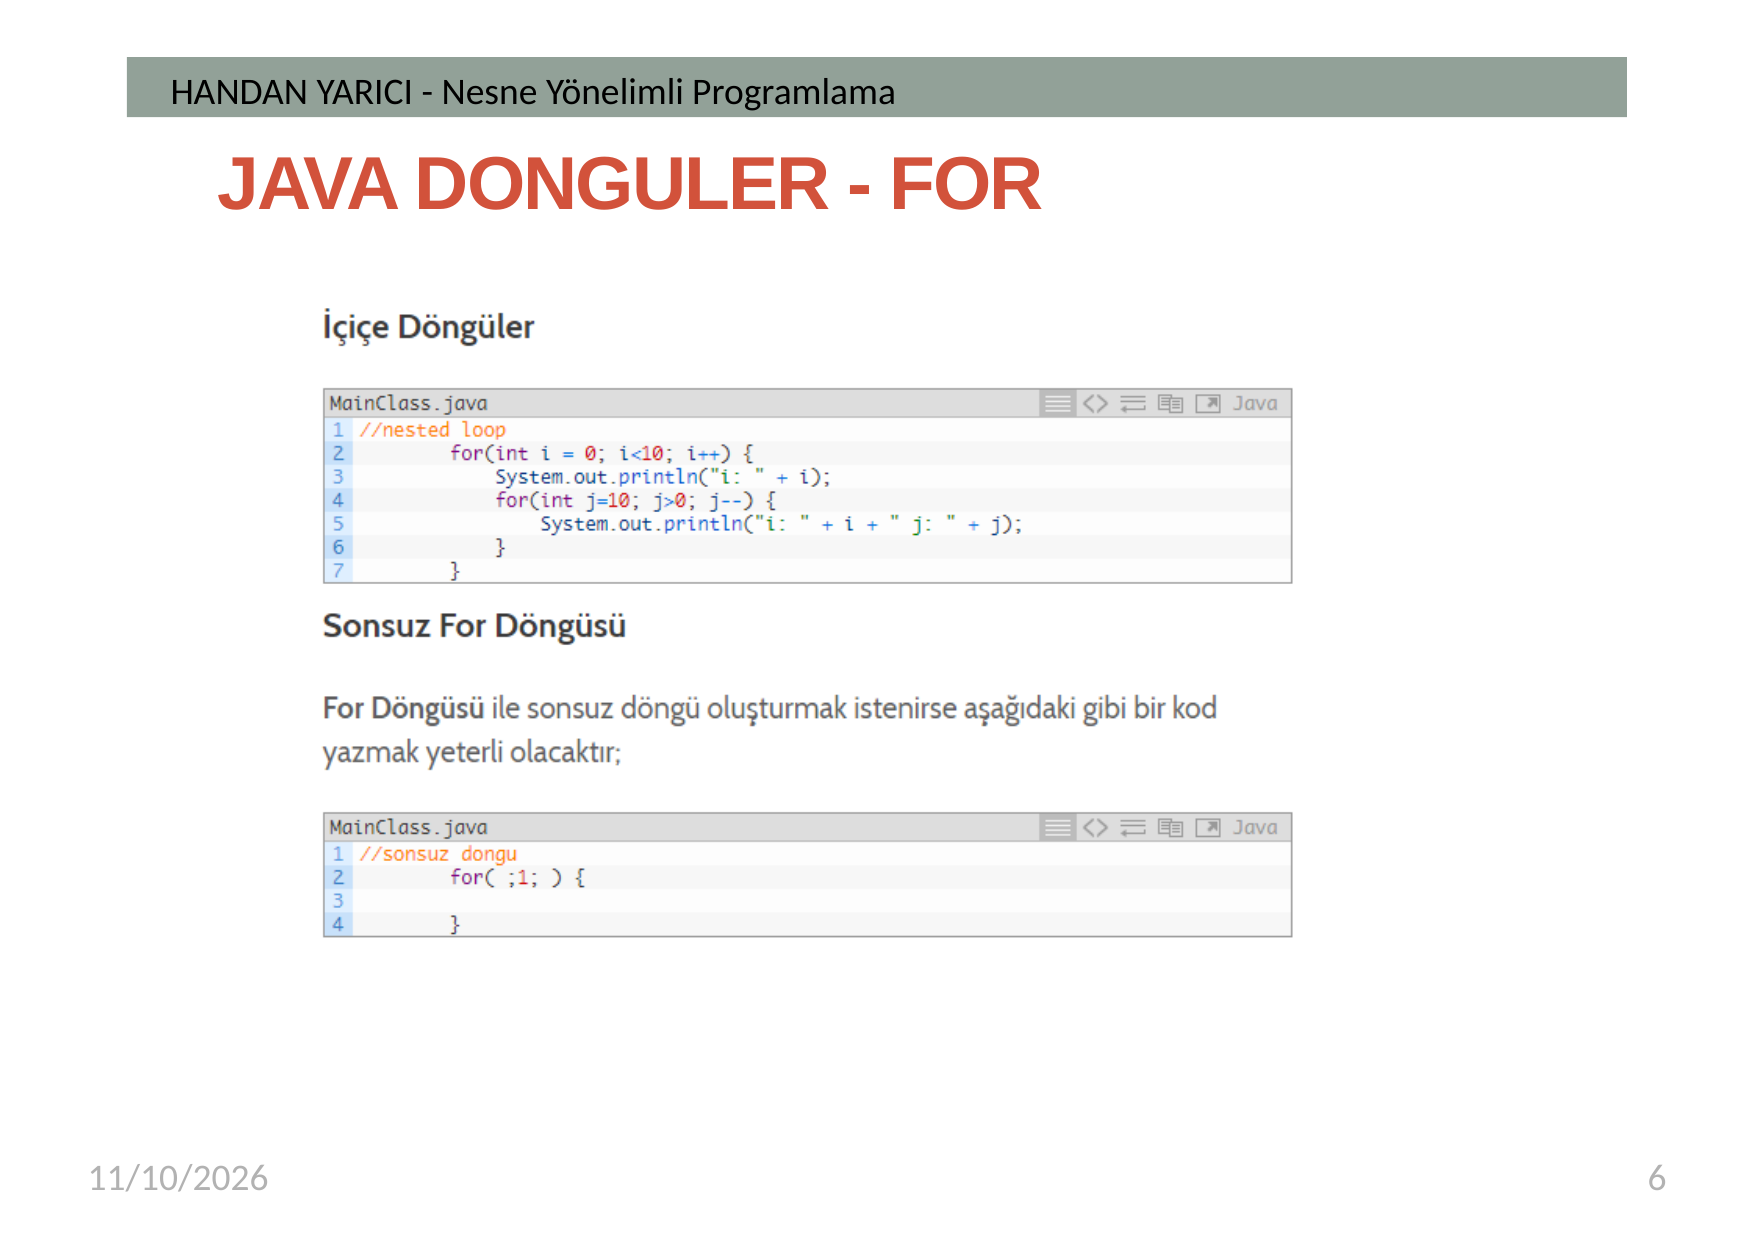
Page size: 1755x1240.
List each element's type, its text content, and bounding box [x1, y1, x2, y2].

text_box HANDAN YARICI - Nesne Yönelimli Programlama [155, 59, 912, 119]
title JAVA DONGULER - FOR [215, 132, 1455, 342]
picture [289, 281, 1335, 958]
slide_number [87, 1152, 492, 1215]
slide_number 6 [1263, 1152, 1667, 1215]
